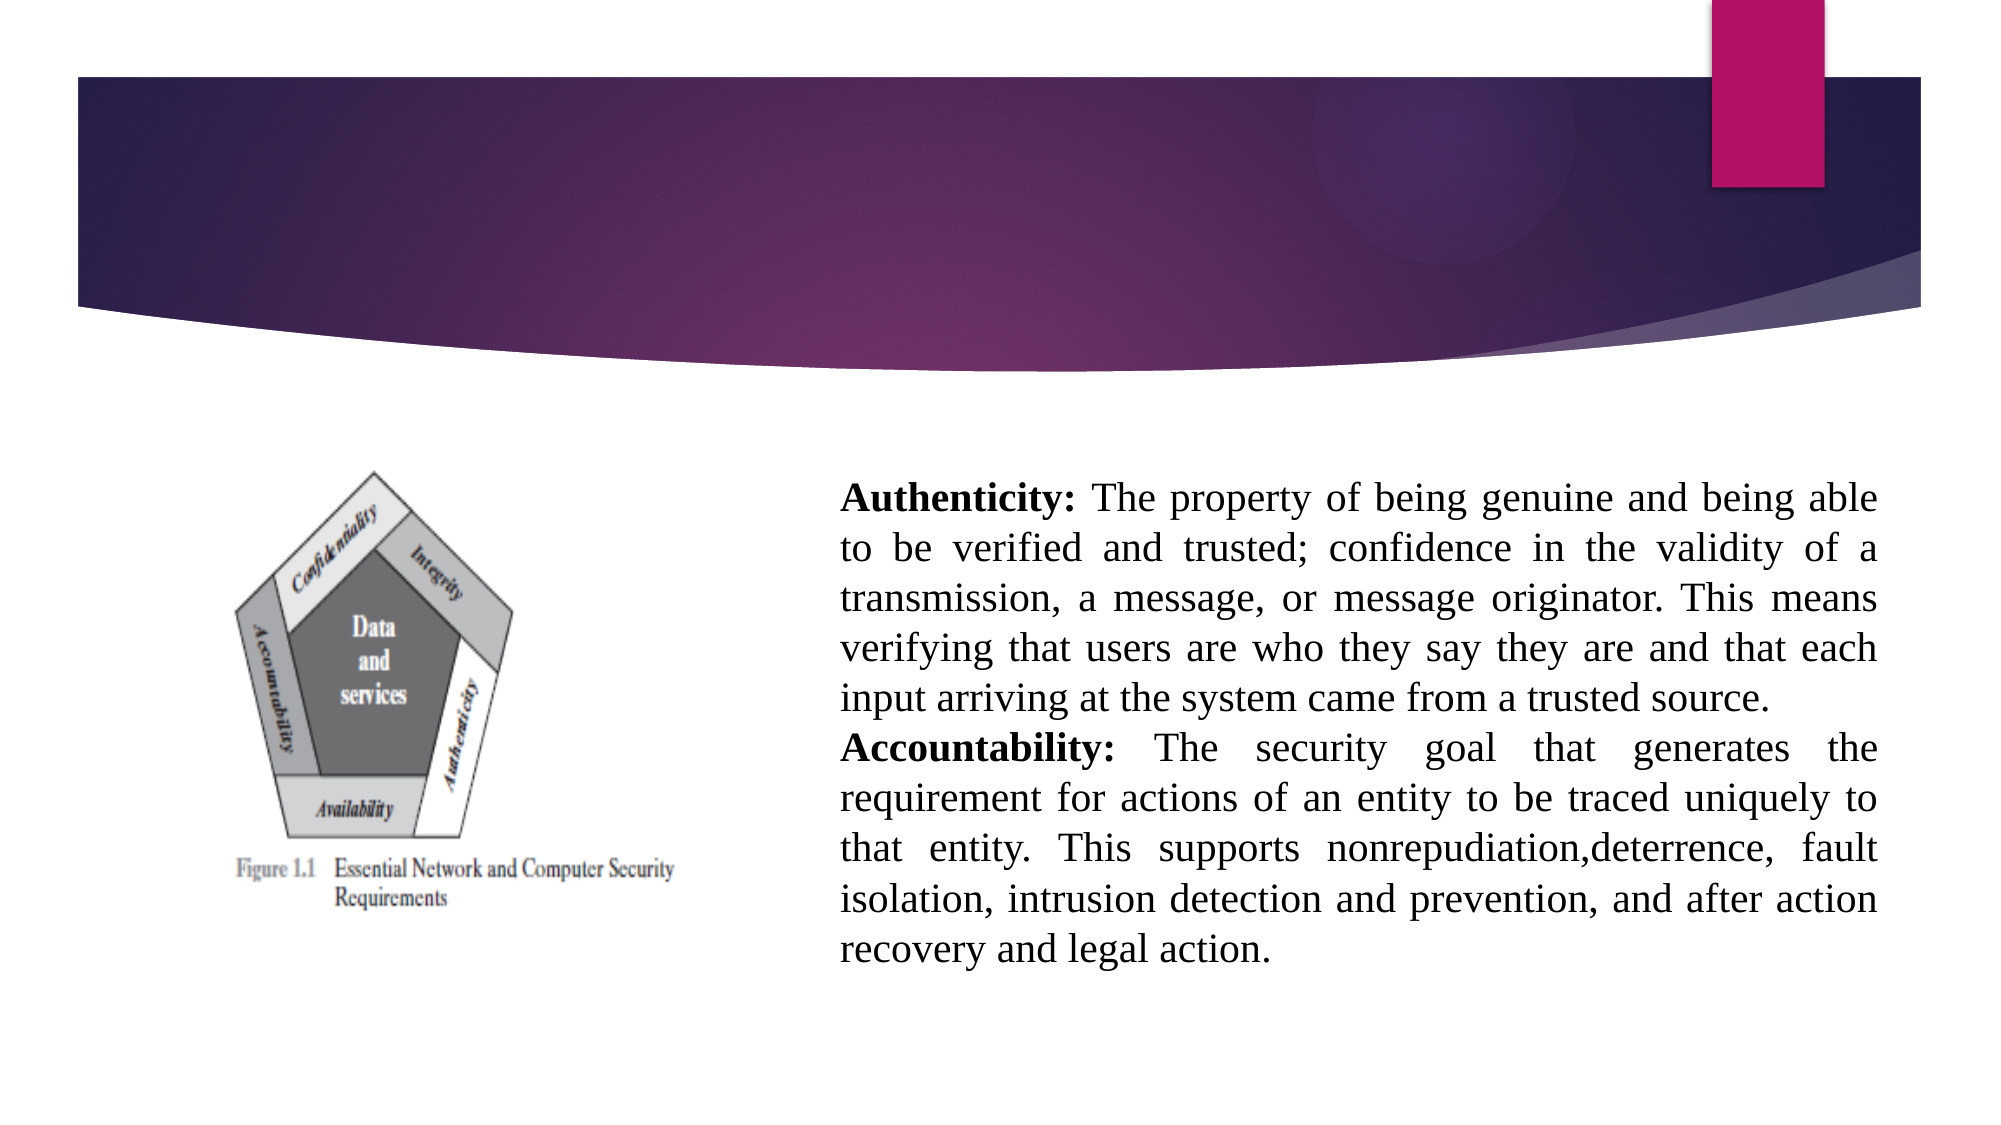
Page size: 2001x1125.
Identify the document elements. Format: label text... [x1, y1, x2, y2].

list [136, 462, 711, 957]
text_box Authenticity: The property of being genuine and being able to be verified and trusted; confidence in the validity of a transmission, a message, or message originator. This means verifying that users are who they say they are and that each input arriving at the system came from a trusted source. Accountability: The security goal that generates the requirement for actions of an entity to be traced uniquely to that entity. This supports nonrepudiation,deterrence, fault isolation, intrusion detection and prevention, and after action recovery and legal action. [825, 462, 1894, 978]
